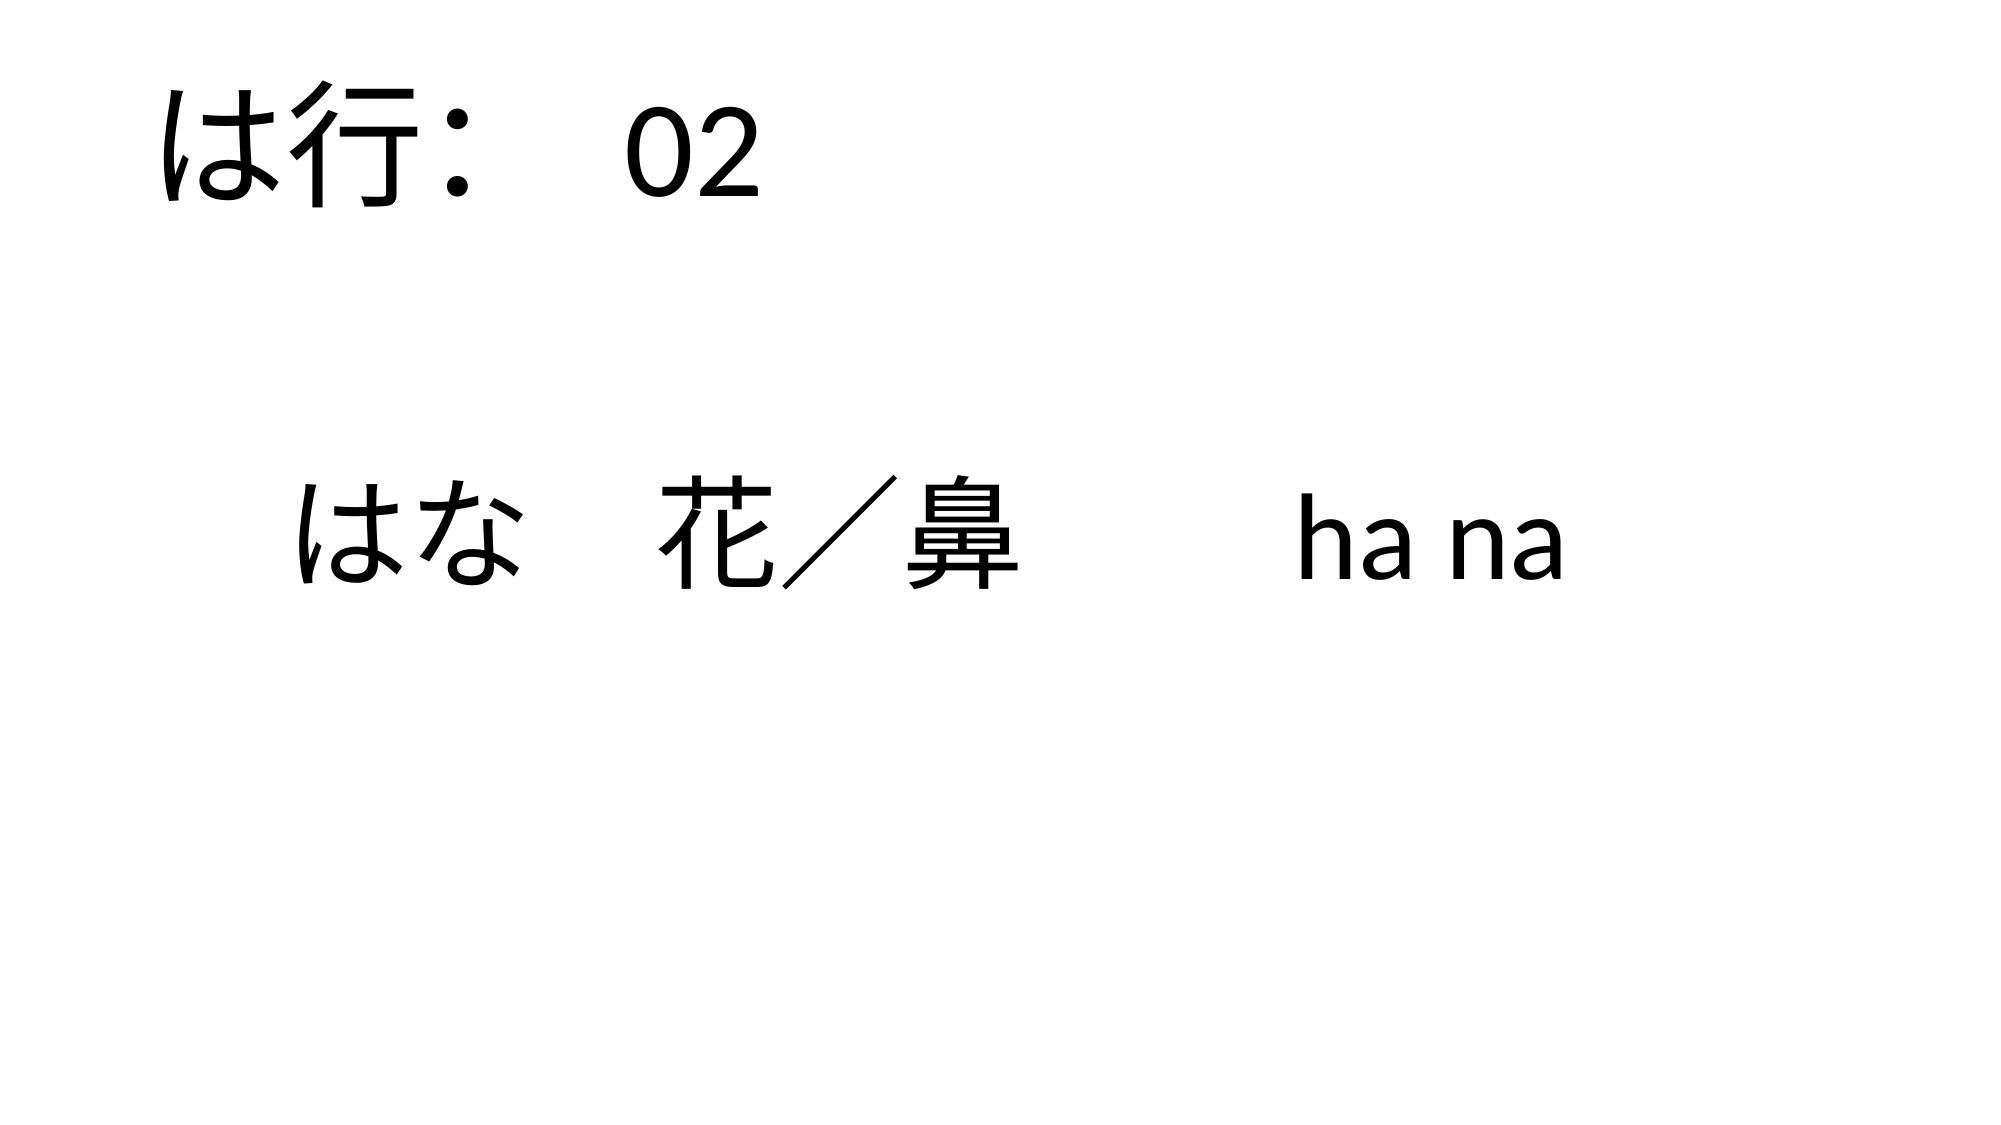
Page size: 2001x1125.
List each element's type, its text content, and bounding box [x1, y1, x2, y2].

text_box は行： 02 [79, 77, 834, 228]
title はな 花／鼻 ha na [137, 430, 1863, 649]
